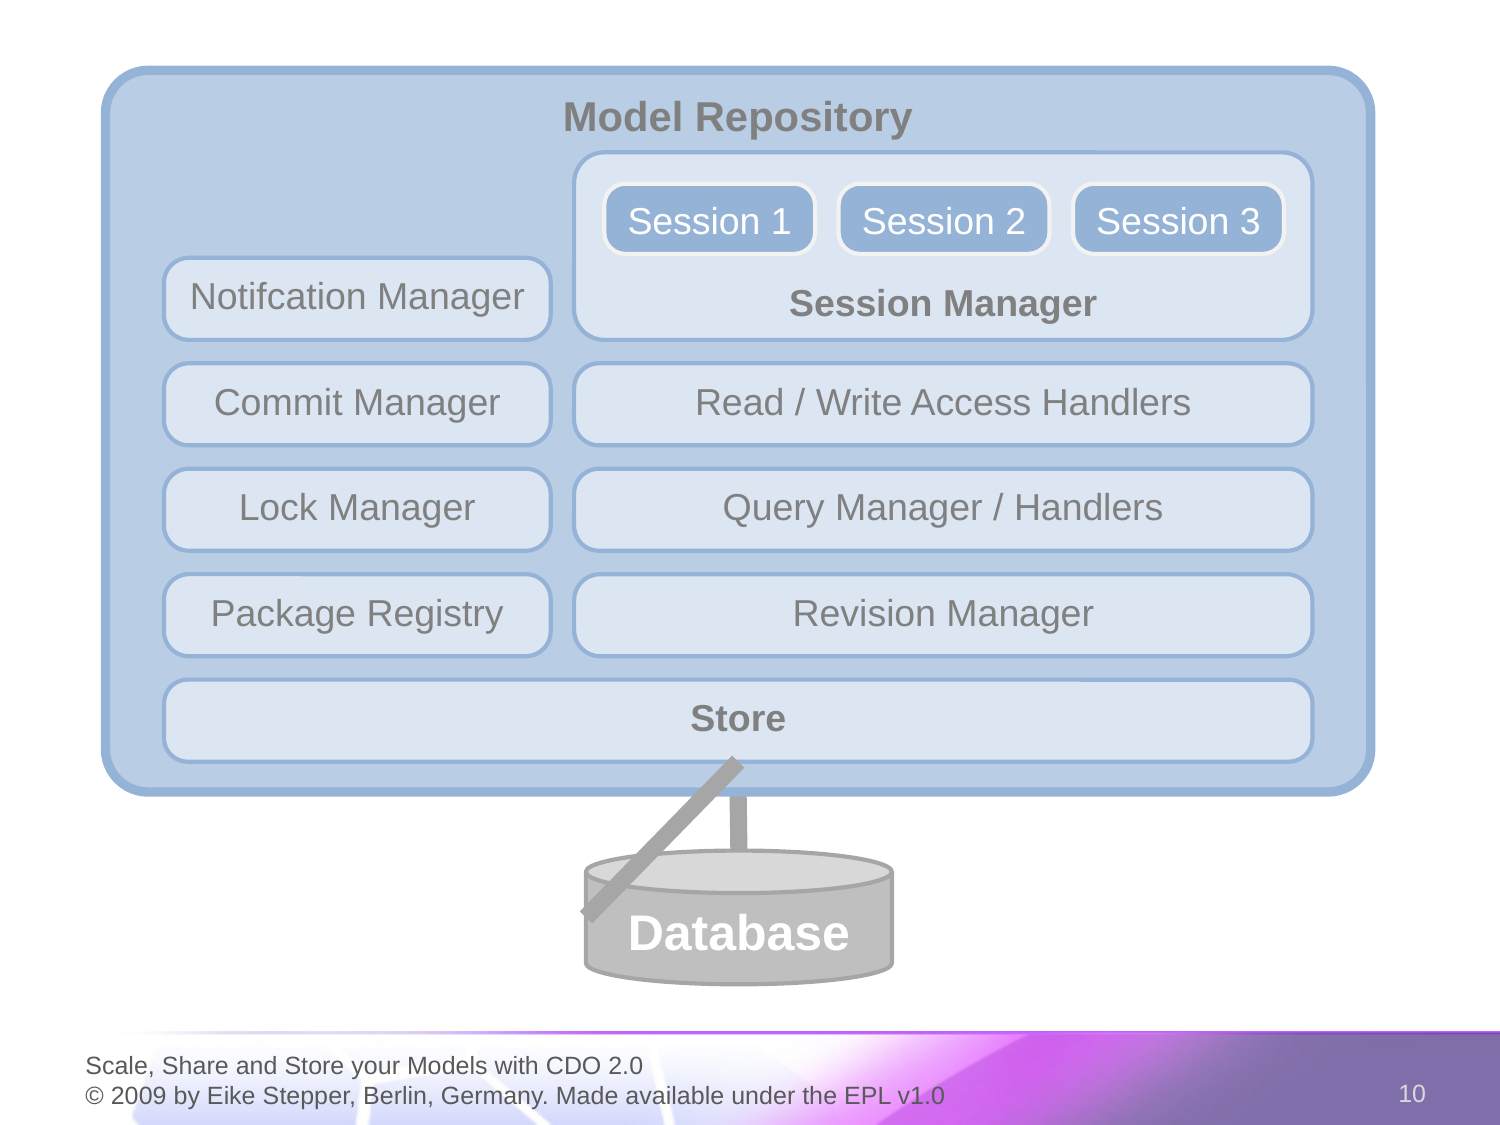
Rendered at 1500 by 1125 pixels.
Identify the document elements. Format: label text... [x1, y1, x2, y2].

text_box Package Registry [161, 572, 553, 659]
text_box Revision Manager [572, 572, 1315, 659]
picture [0, 1031, 1500, 1125]
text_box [573, 152, 1313, 341]
text_box Database [583, 849, 895, 987]
text_box Model Repository [103, 68, 1373, 795]
text_box Lock Manager [161, 466, 553, 553]
text_box Notifcation Manager [161, 255, 553, 342]
text_box Store [161, 677, 1315, 764]
text_box Commit Manager [161, 361, 553, 448]
footer Scale, Share and Store your Models with CDO 2.0 © 2009 by Eike Stepper, Berlin, Germany. Made available under the EPL v1.0 [70, 1049, 1325, 1110]
text_box Read / Write Access Handlers [571, 361, 1315, 448]
text_box Query Manager / Handlers [571, 466, 1315, 553]
slide_number 10 [1335, 1062, 1442, 1123]
